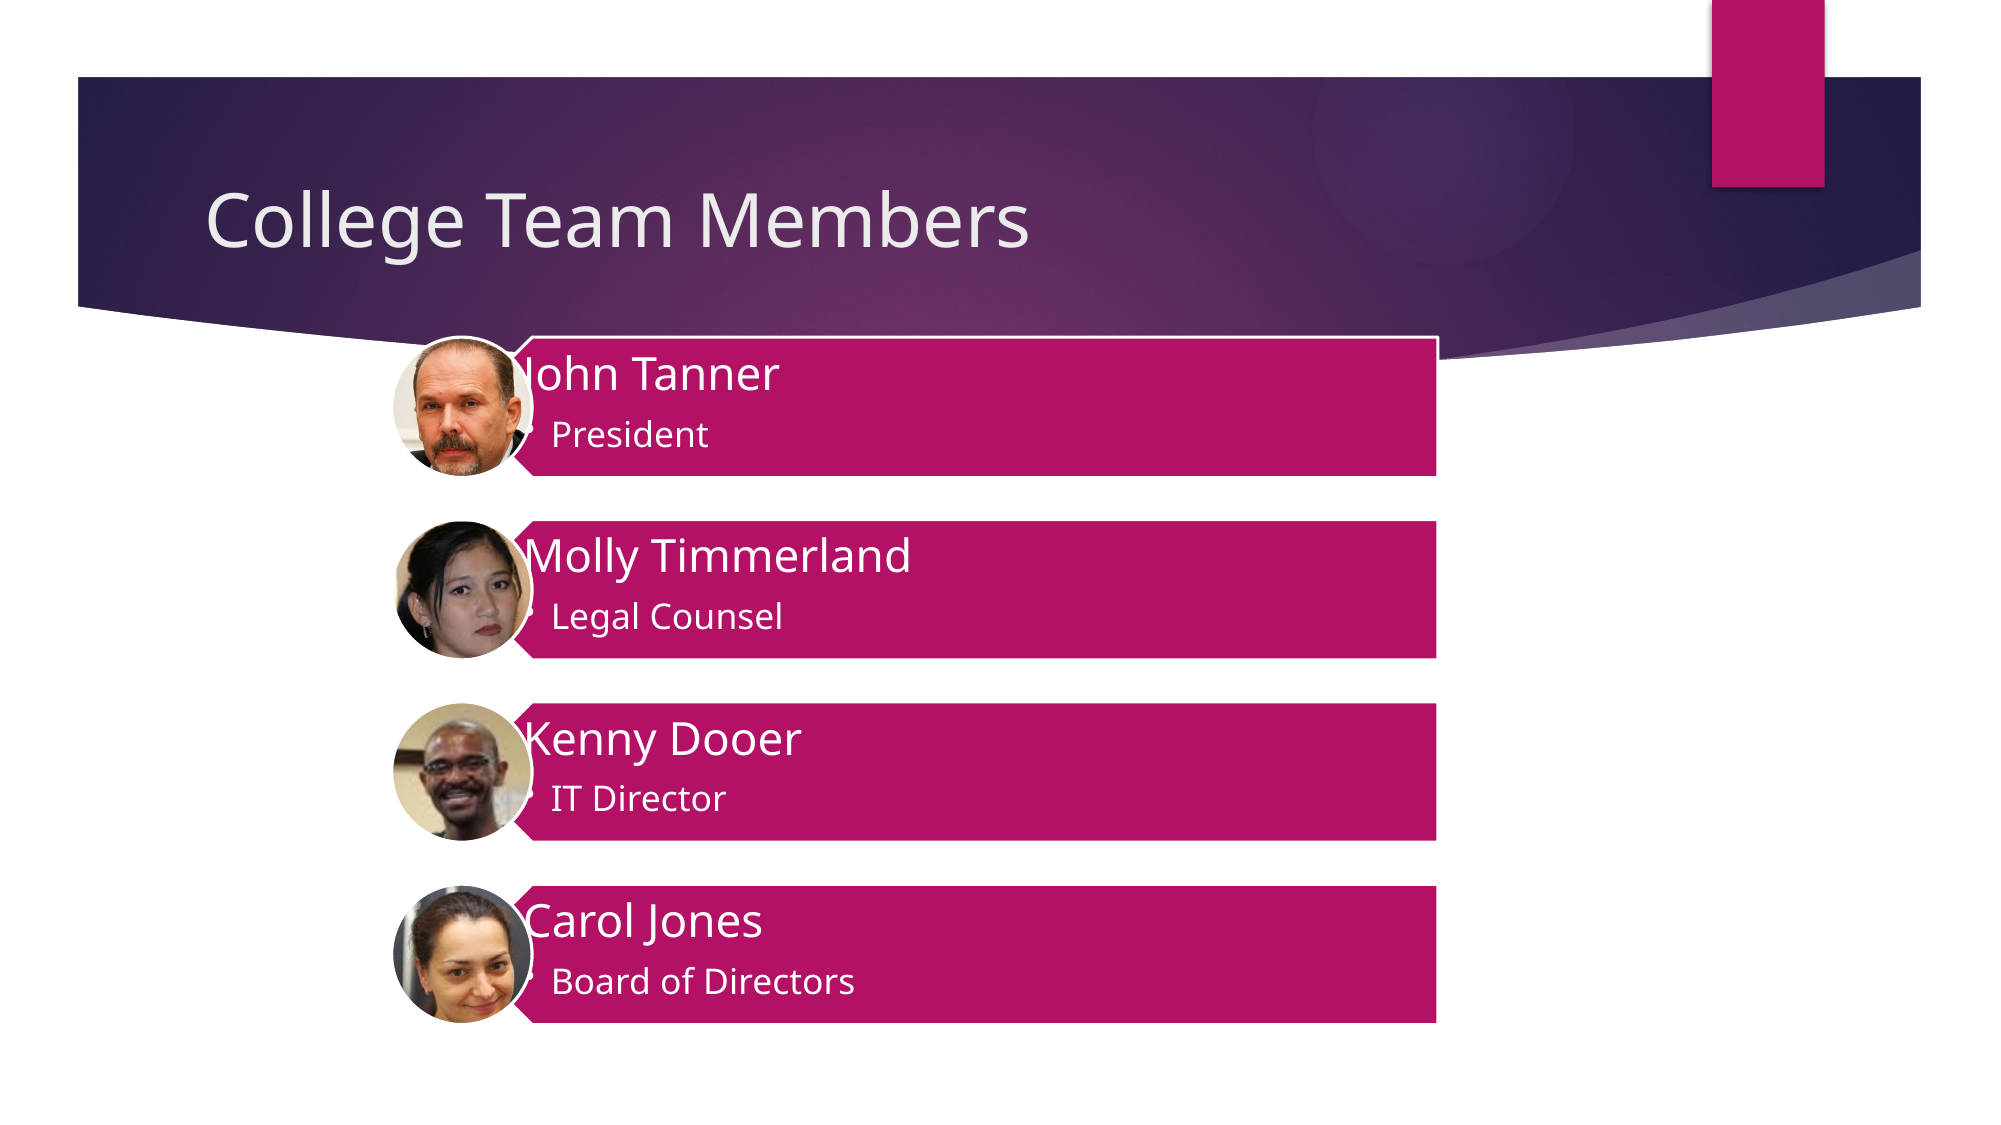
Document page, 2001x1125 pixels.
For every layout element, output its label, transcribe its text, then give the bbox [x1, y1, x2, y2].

title College Team Members [189, 159, 1627, 276]
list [180, 336, 1649, 1026]
